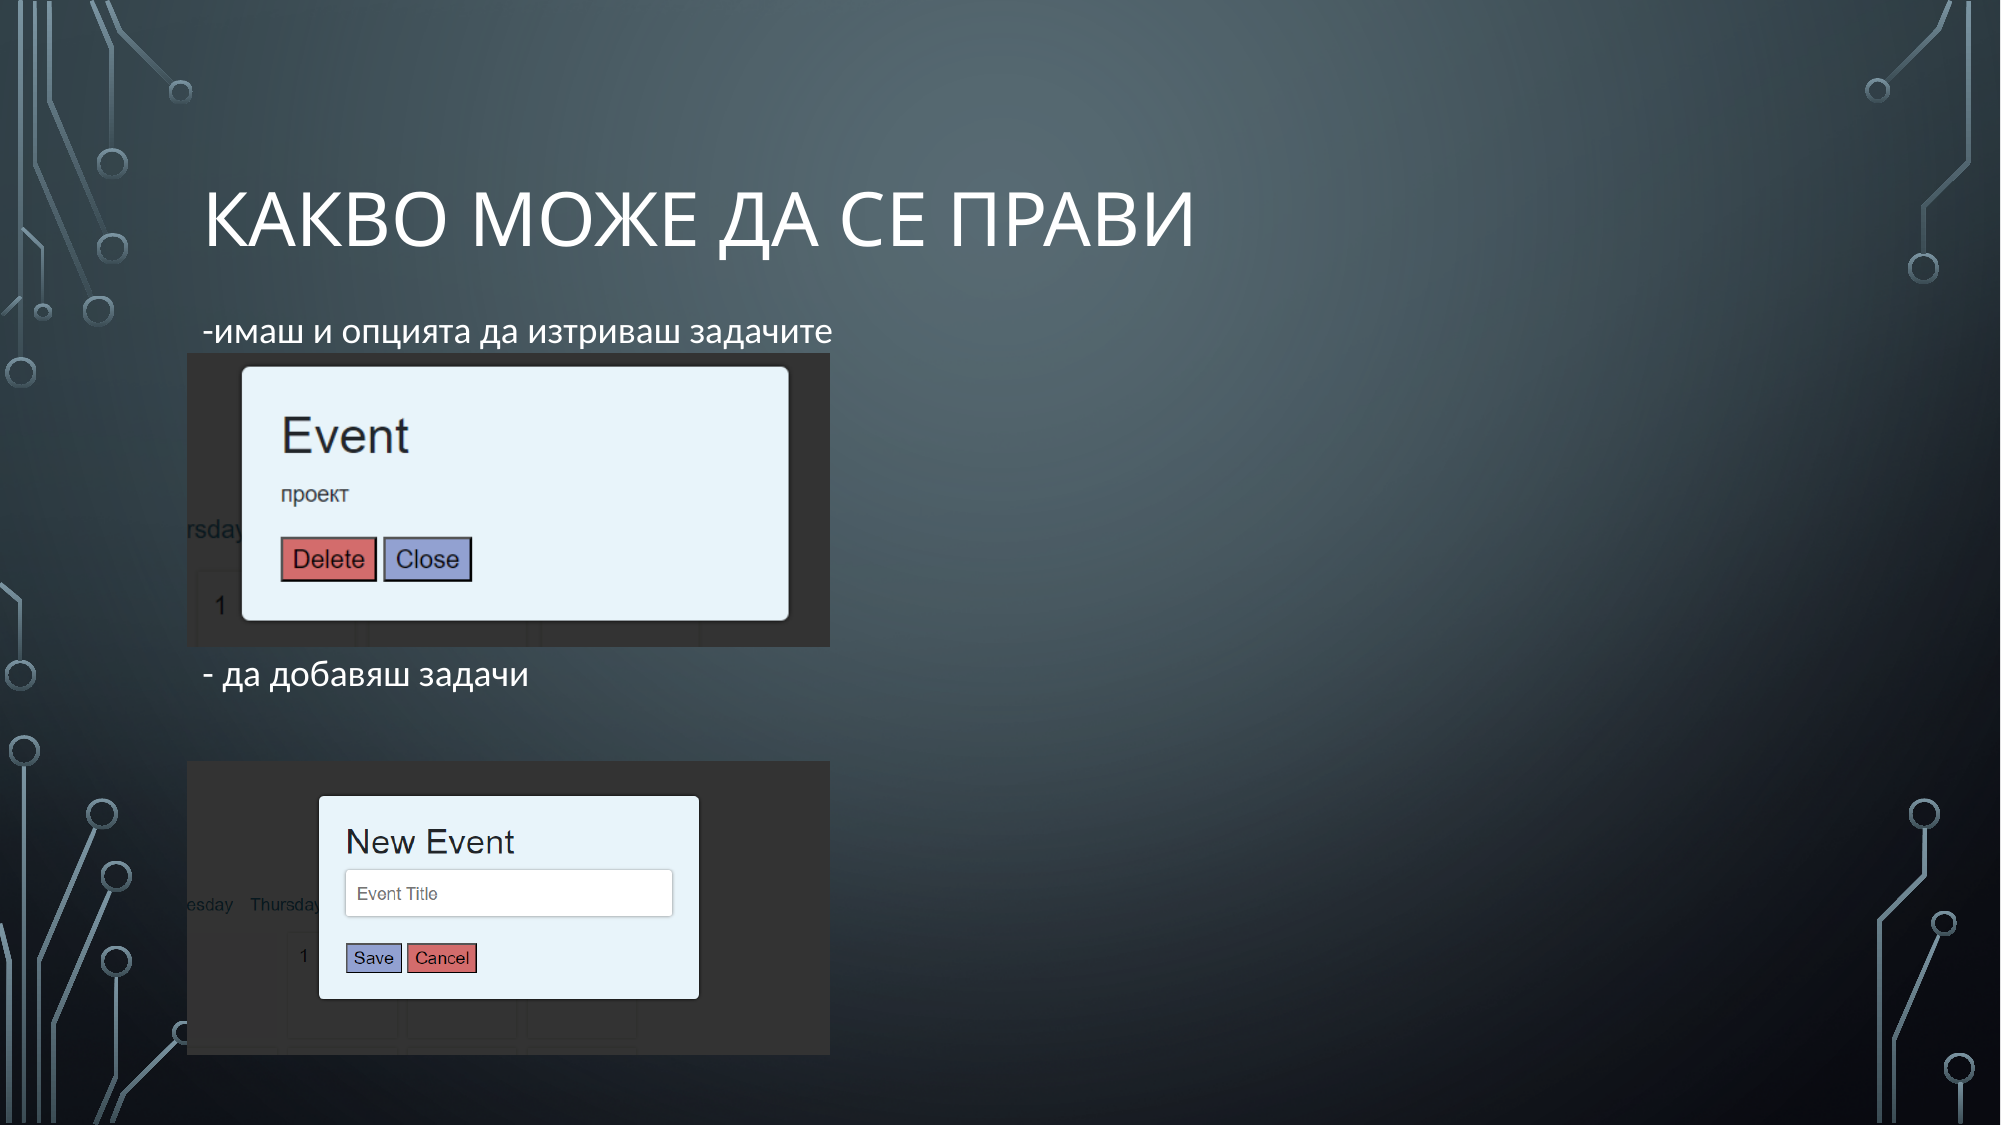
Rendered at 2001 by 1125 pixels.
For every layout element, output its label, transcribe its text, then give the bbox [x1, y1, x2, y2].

picture [186, 761, 831, 1056]
list -имаш и опцията да изтриваш задачите - да добавяш задачи [187, 295, 1813, 955]
title какво може да се прави [187, 101, 1813, 295]
picture [186, 352, 831, 648]
